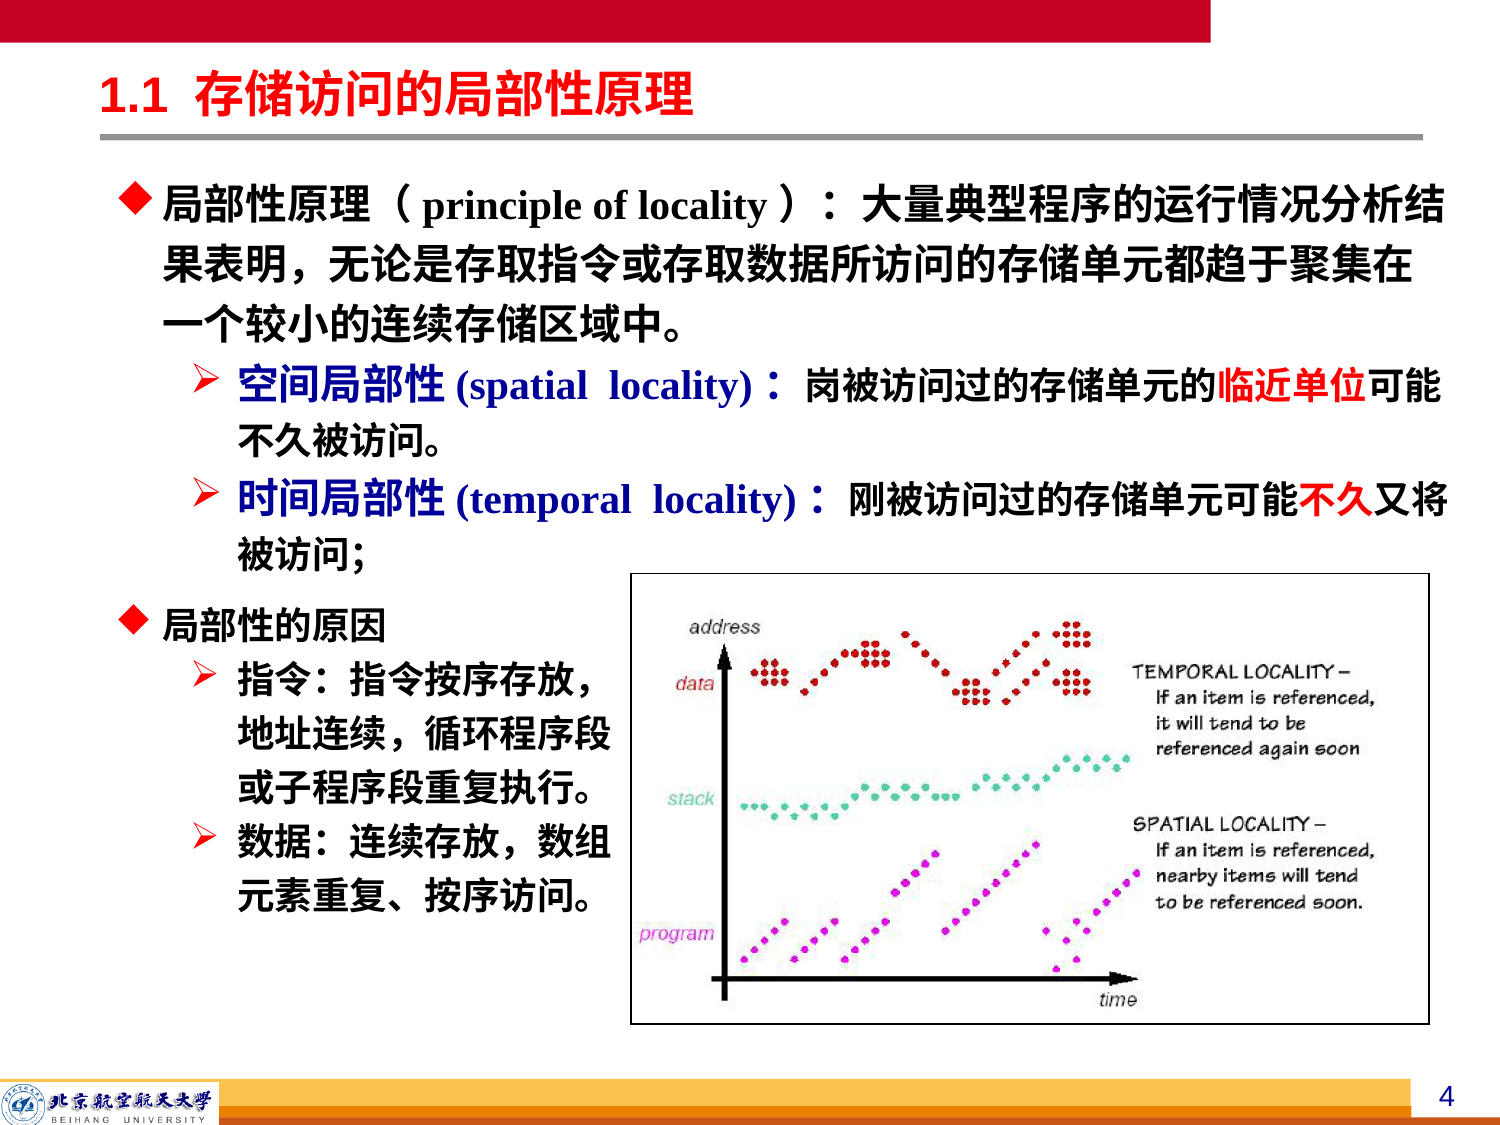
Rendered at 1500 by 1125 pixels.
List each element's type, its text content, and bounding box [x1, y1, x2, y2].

title 1.1 存储访问的局部性原理 [87, 65, 1364, 128]
text_box 局部性的原因 指令：指令按序存放，地址连续，循环程序段或子程序段重复执行。 数据：连续存放，数组元素重复、按序访问。 [100, 586, 626, 976]
picture [631, 574, 1429, 1024]
text_box 局部性原理（principle of locality）：大量典型程序的运行情况分析结果表明，无论是存取指令或存取数据所访问的存储单元都趋于聚集在一个较小的连续存储区域中。 空间局部性(spatial locality)：岗被访问过的存储单元的临近单位可能不久被访问。 时间局部性(temporal locality)：刚被访问过的存储单元可能不久又将被访问； [100, 160, 1471, 811]
picture [0, 1082, 219, 1125]
